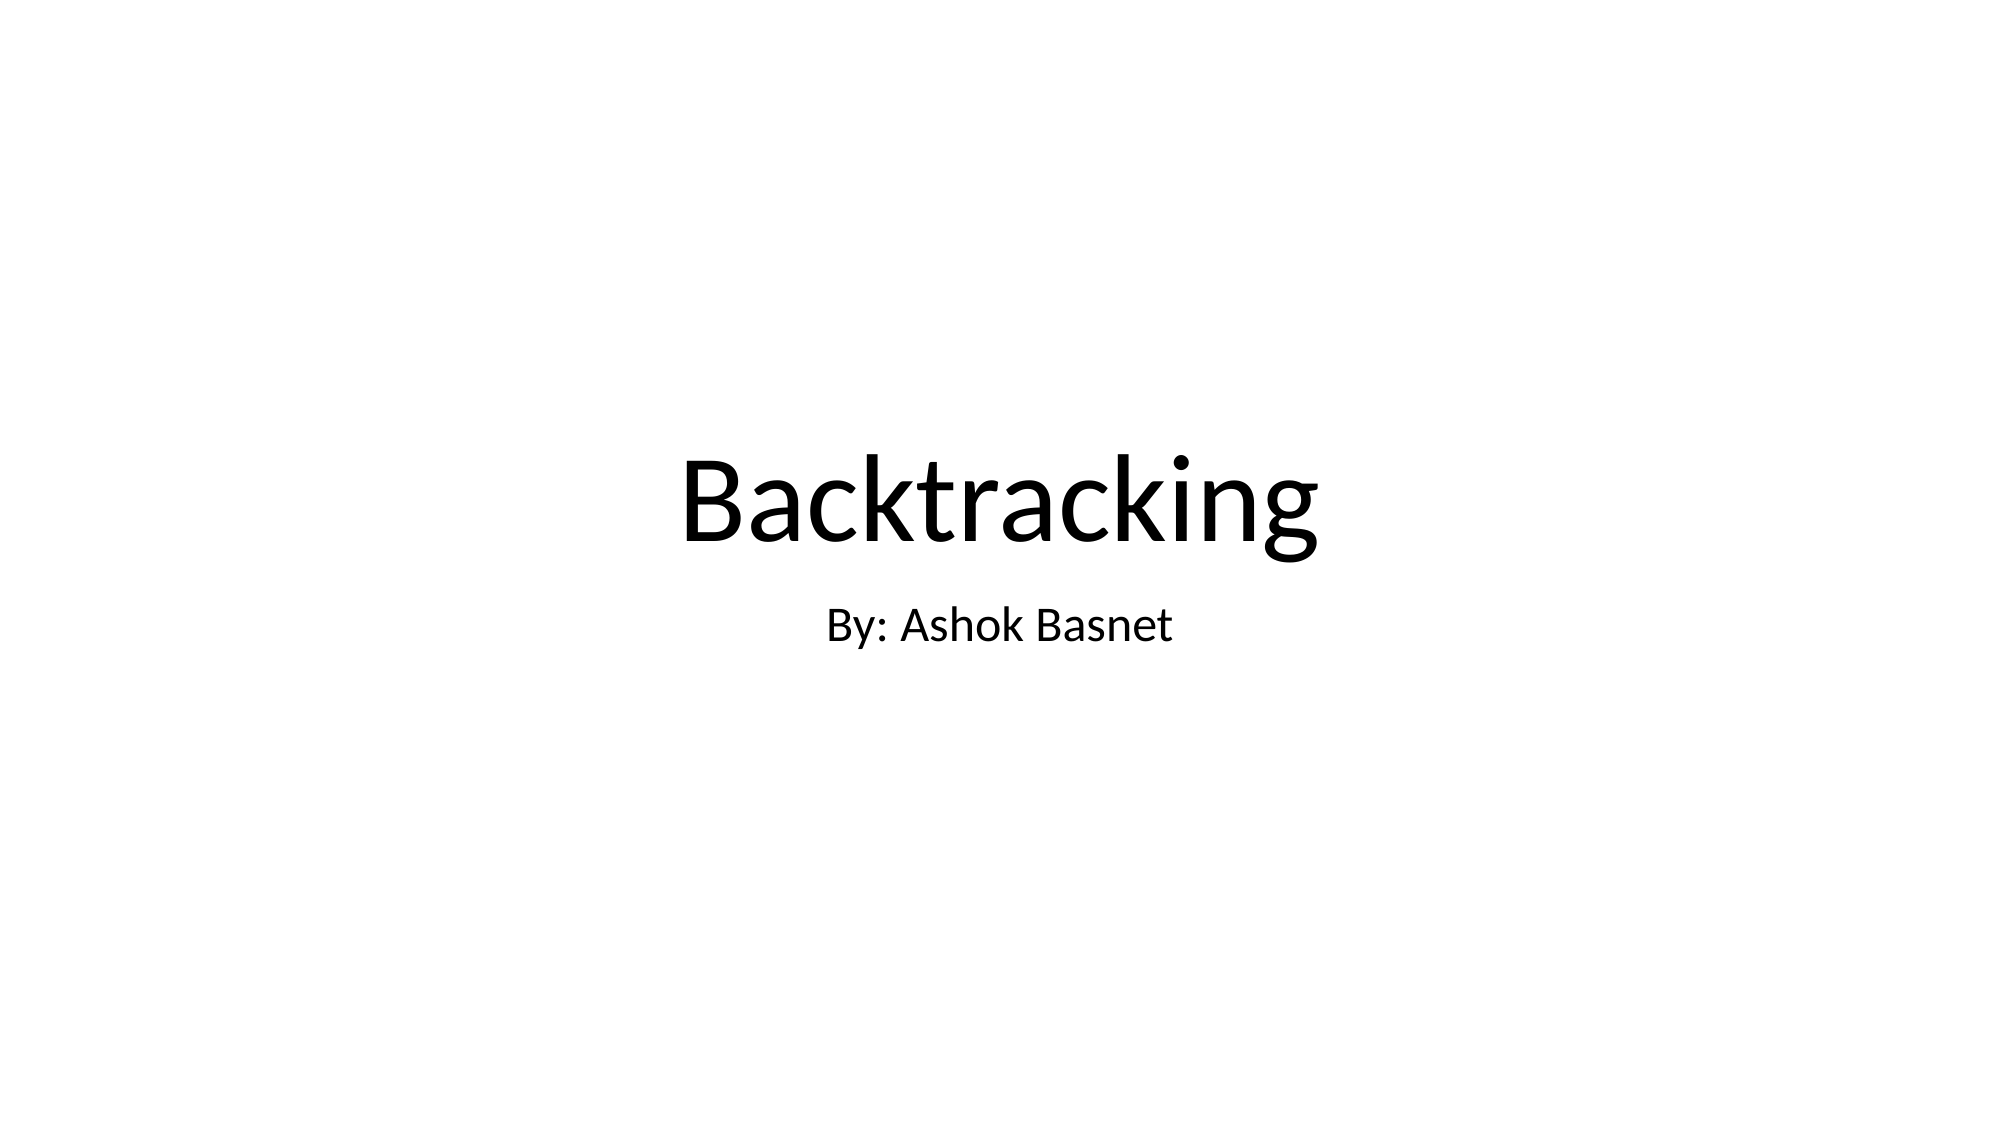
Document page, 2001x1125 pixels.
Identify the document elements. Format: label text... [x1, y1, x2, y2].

subtitle By: Ashok Basnet [249, 590, 1750, 863]
title Backtracking [249, 184, 1750, 576]
